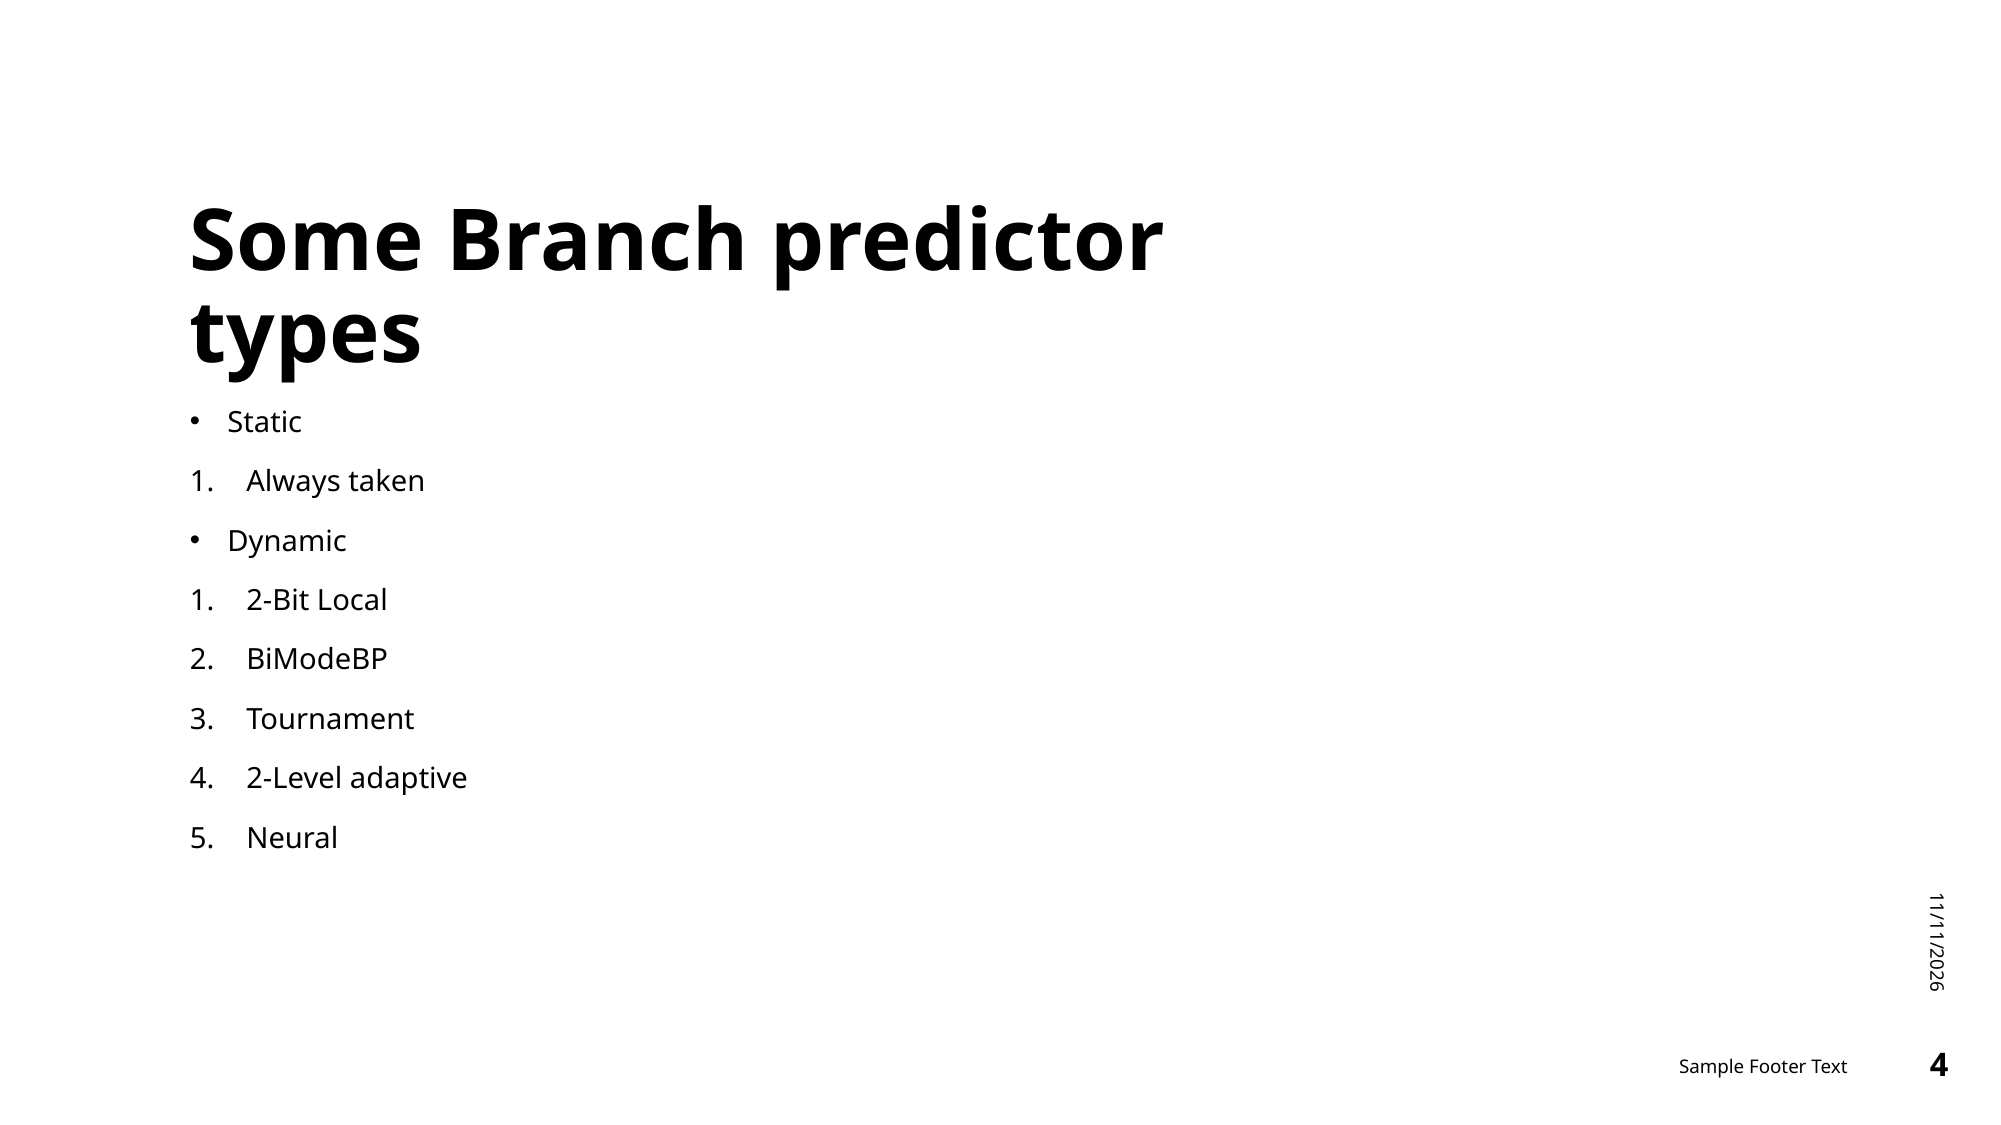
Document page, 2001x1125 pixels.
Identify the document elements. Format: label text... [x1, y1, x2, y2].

footer Sample Footer Text [1412, 1036, 1862, 1097]
title Some Branch predictor types [174, 185, 1423, 392]
slide_number 4 [1862, 1036, 1964, 1097]
list Static Always taken Dynamic 2-Bit Local BiModeBP Tournament 2-Level adaptive Neural [174, 392, 1681, 1008]
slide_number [1906, 571, 1967, 1008]
